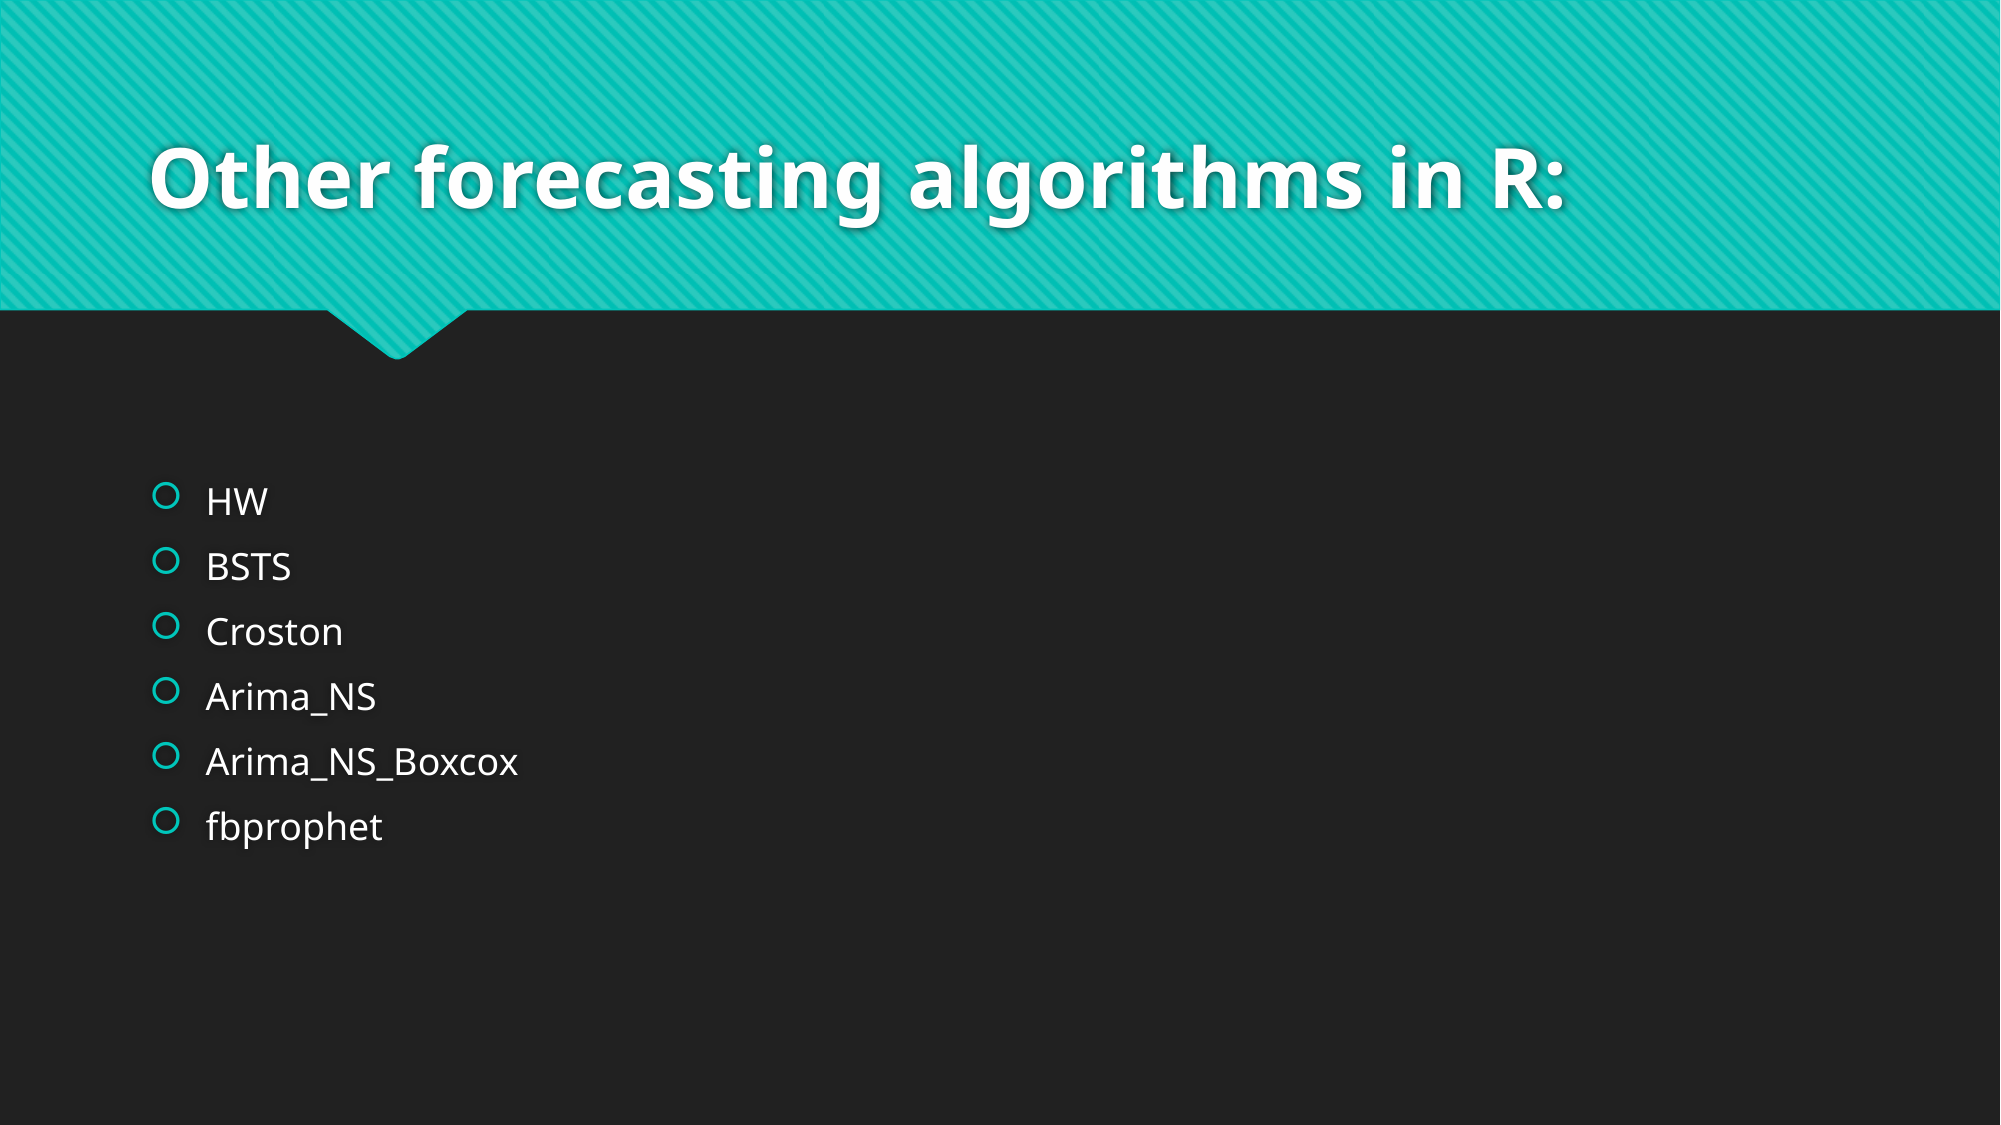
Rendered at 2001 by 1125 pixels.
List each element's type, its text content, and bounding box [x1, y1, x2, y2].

list HW BSTS Croston Arima_NS Arima_NS_Boxcox fbprophet [134, 364, 1866, 962]
title Other forecasting algorithms in R: [132, 73, 1868, 233]
